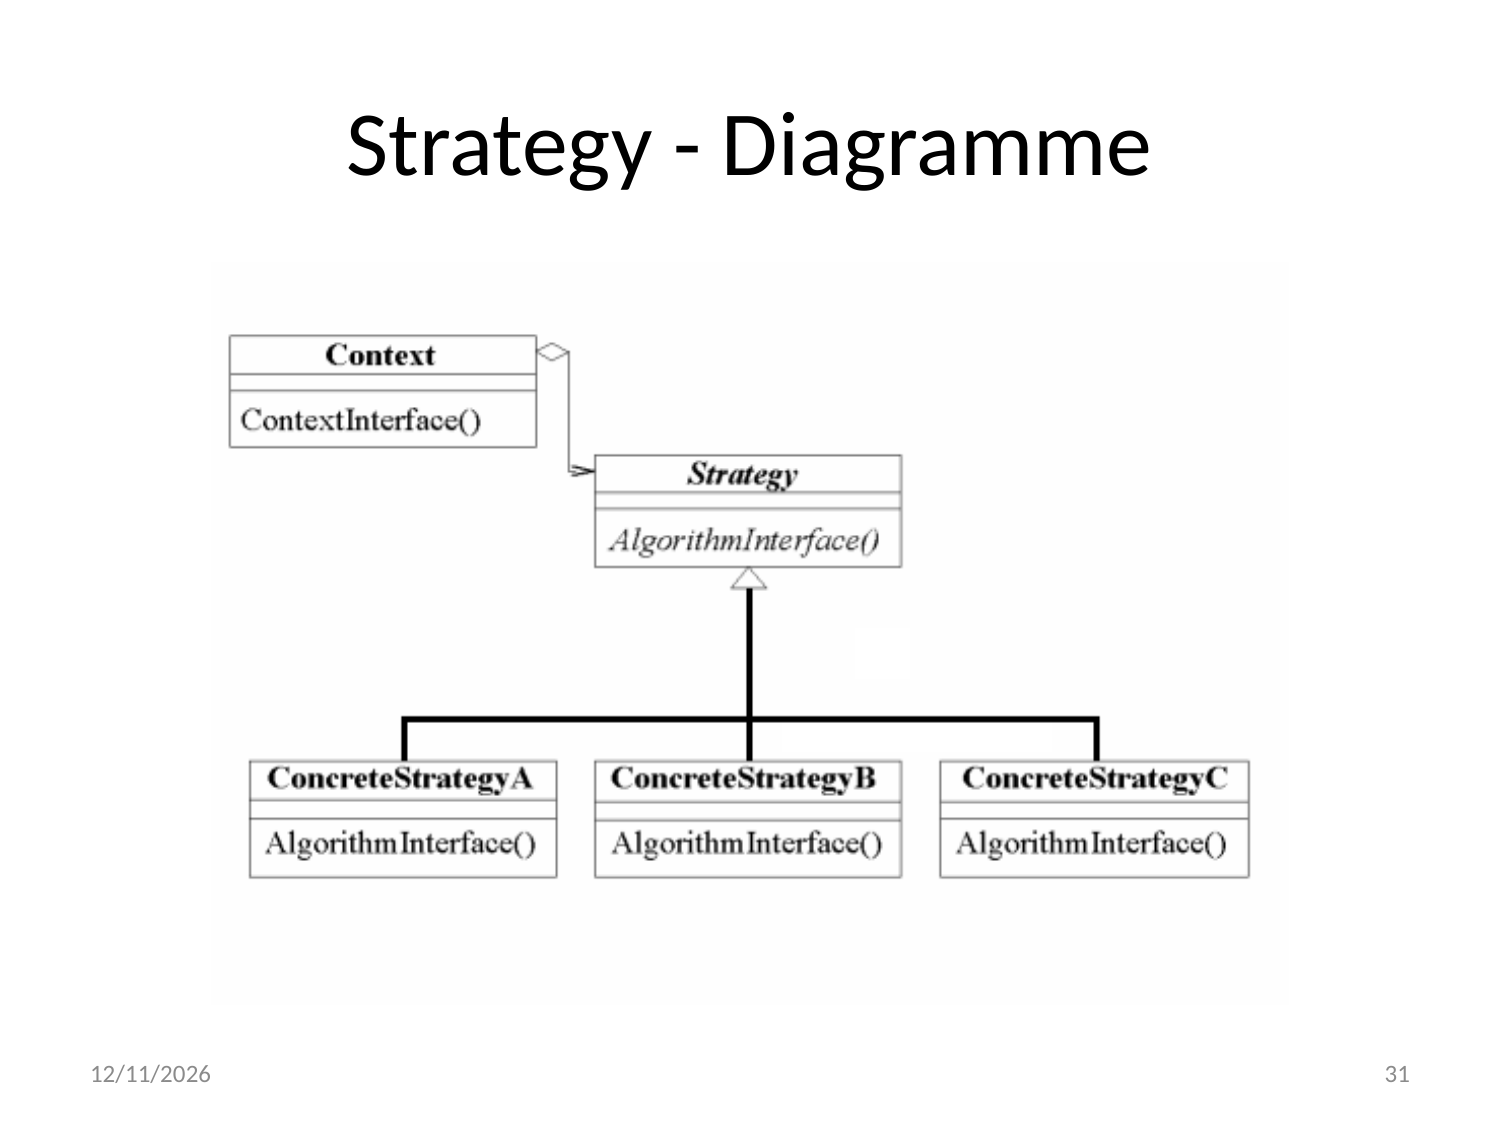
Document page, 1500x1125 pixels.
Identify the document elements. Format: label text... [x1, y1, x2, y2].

title Strategy - Diagramme [75, 45, 1425, 233]
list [211, 262, 1289, 1006]
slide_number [75, 1042, 425, 1103]
slide_number 31 [1074, 1042, 1425, 1103]
